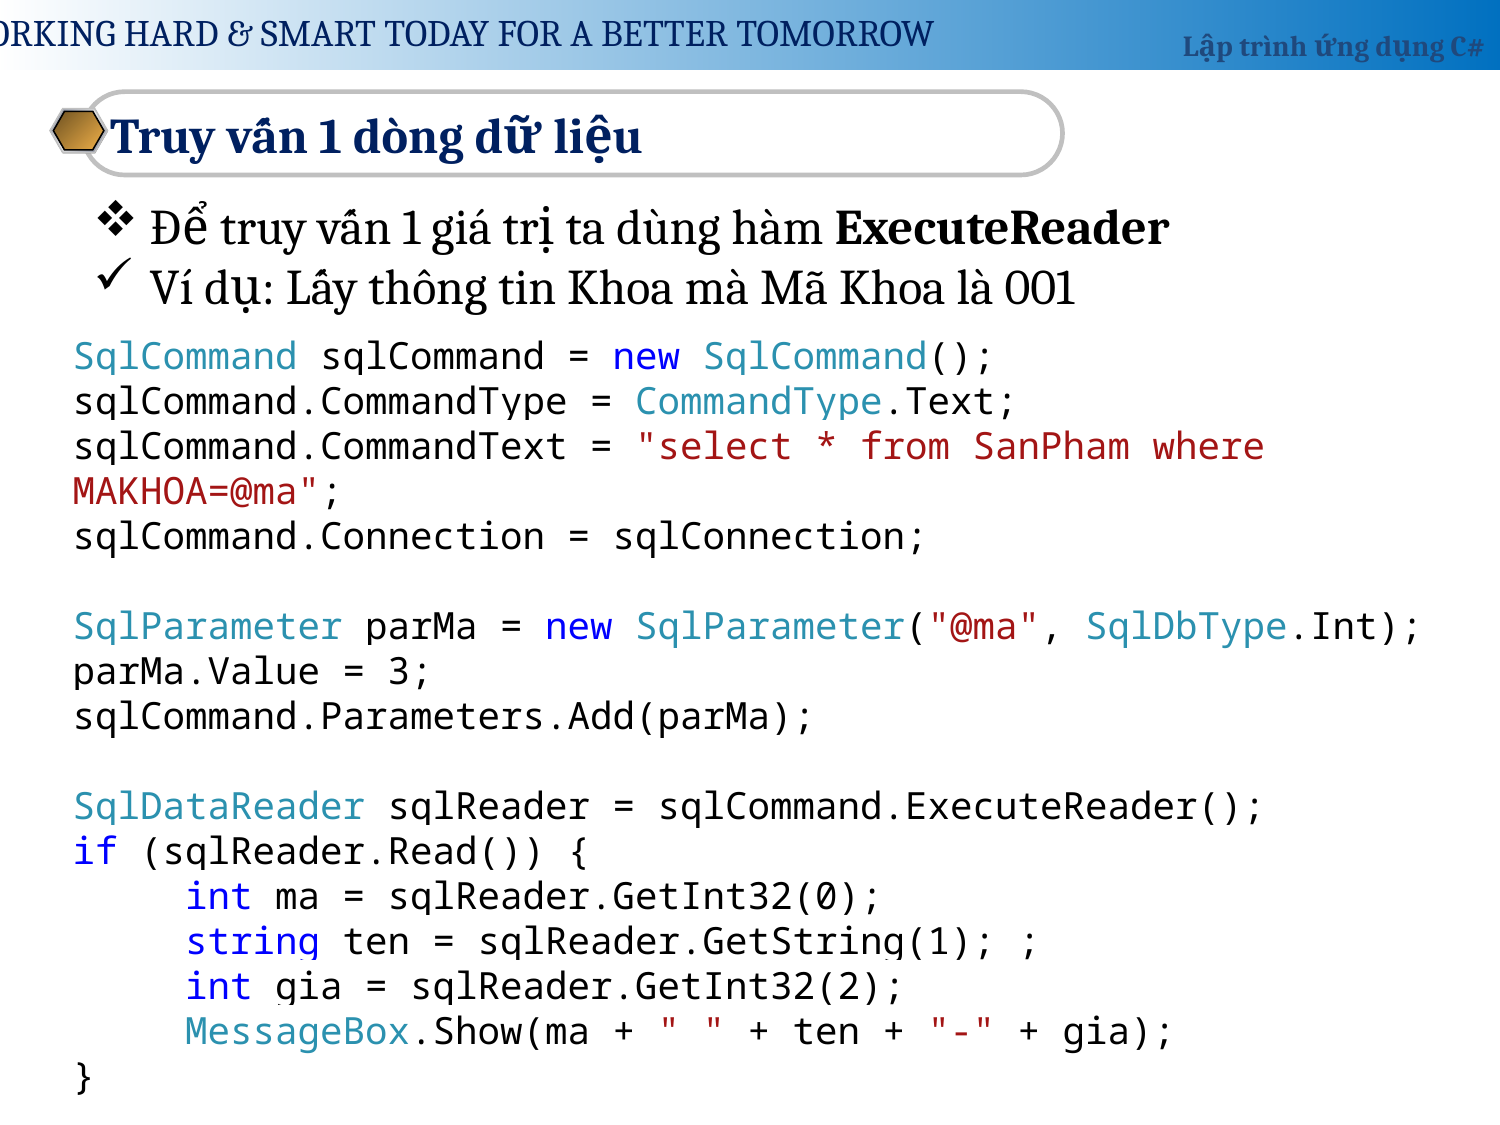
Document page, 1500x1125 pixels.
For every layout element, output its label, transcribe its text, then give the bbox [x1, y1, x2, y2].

text_box SqlCommand sqlCommand = new SqlCommand(); sqlCommand.CommandType = CommandType.Text; sqlCommand.CommandText = "select * from SanPham where MAKHOA=@ma"; sqlCommand.Connection = sqlConnection; SqlParameter parMa = new SqlParameter("@ma", SqlDbType.Int); parMa.Value = 3; sqlCommand.Parameters.Add(parMa); SqlDataReader sqlReader = sqlCommand.ExecuteReader(); if (sqlReader.Read()) { int ma = sqlReader.GetInt32(0); string ten = sqlReader.GetString(1); ; int gia = sqlReader.GetInt32(2); MessageBox.Show(ma + " " + ten + "-" + gia); } [57, 324, 1476, 1105]
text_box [49, 91, 1063, 176]
text_box Để truy vấn 1 giá trị ta dùng hàm ExecuteReader Ví dụ: Lấy thông tin Khoa mà Mã Khoa là 001 [78, 187, 1476, 323]
